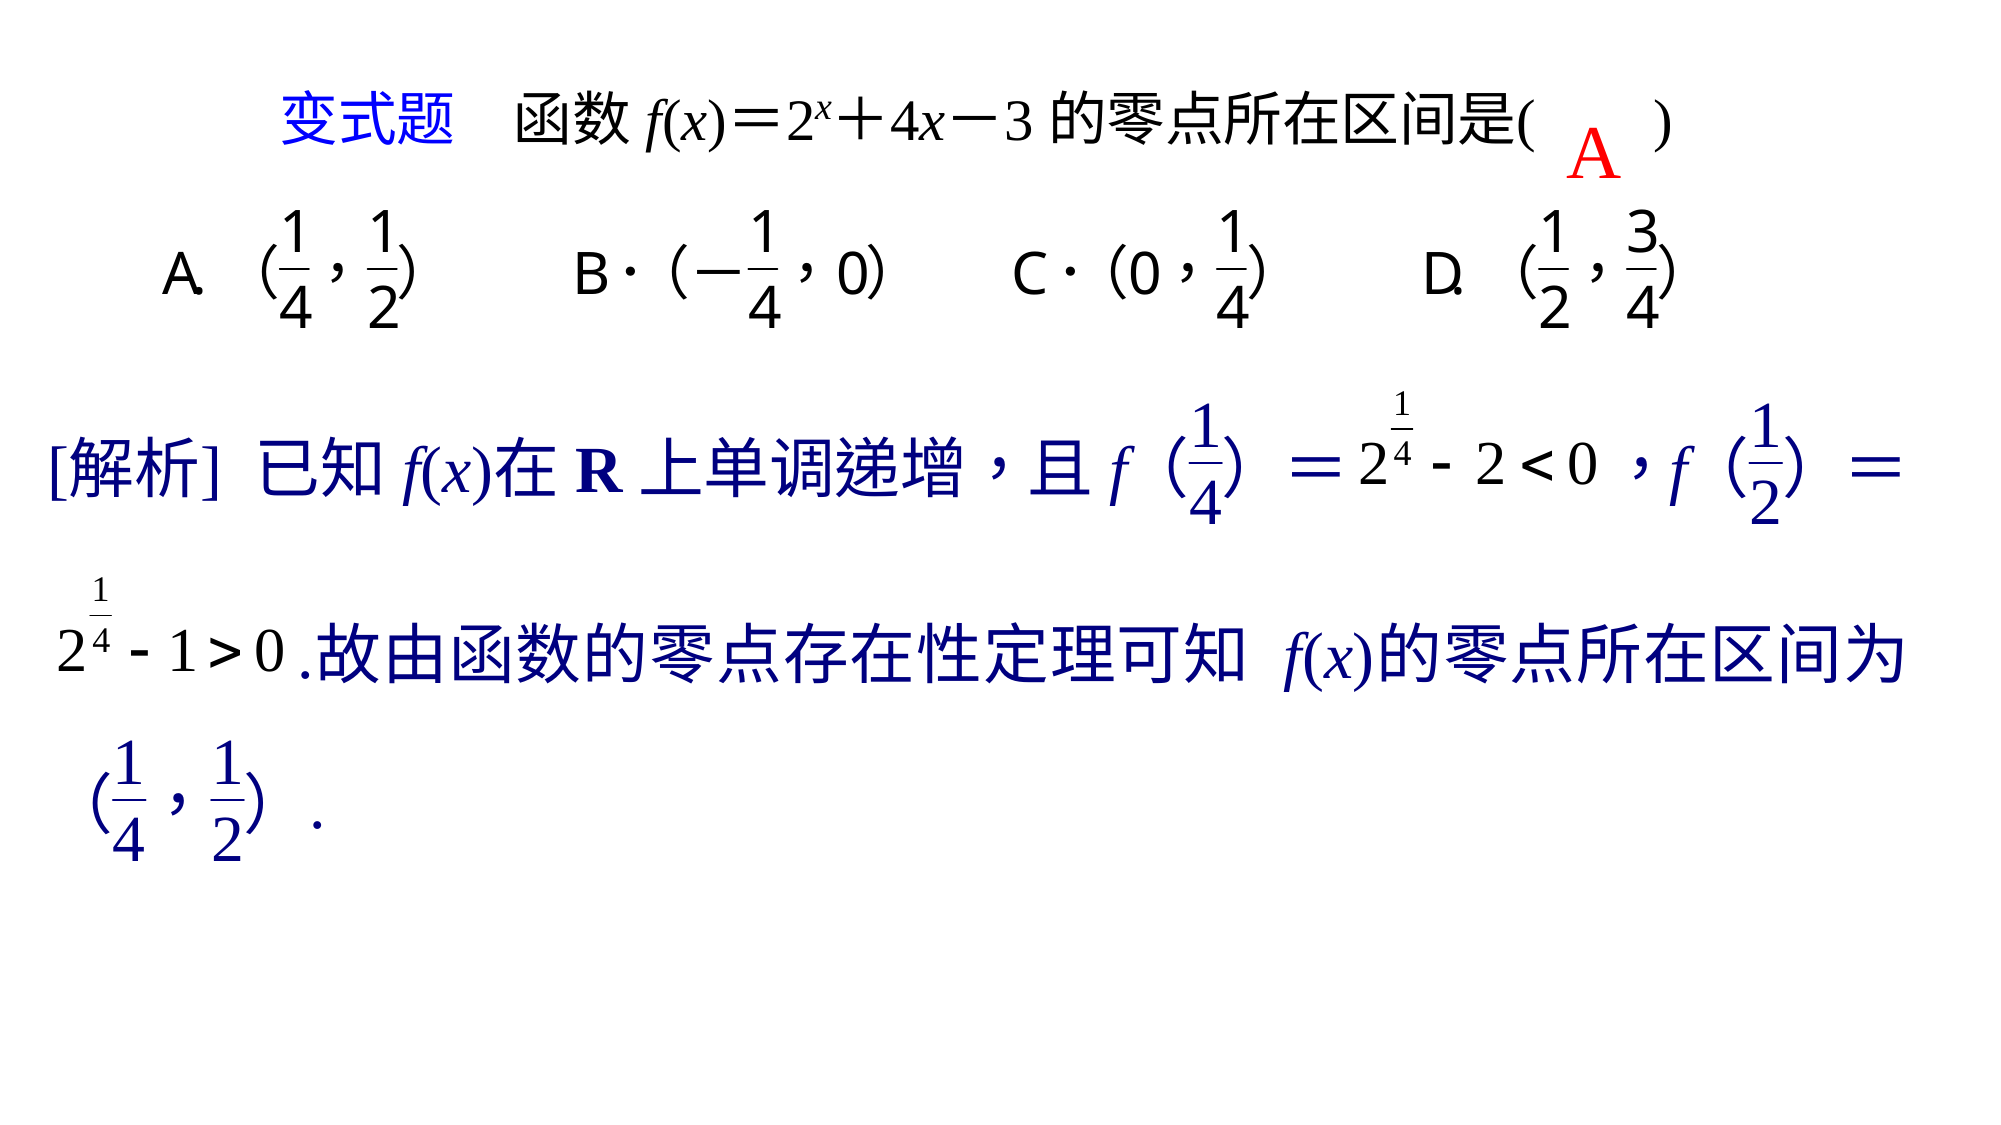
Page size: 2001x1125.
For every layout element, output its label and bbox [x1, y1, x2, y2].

text_box [1566, 95, 1653, 208]
text_box [47, 373, 1913, 886]
text_box [162, 81, 1754, 373]
